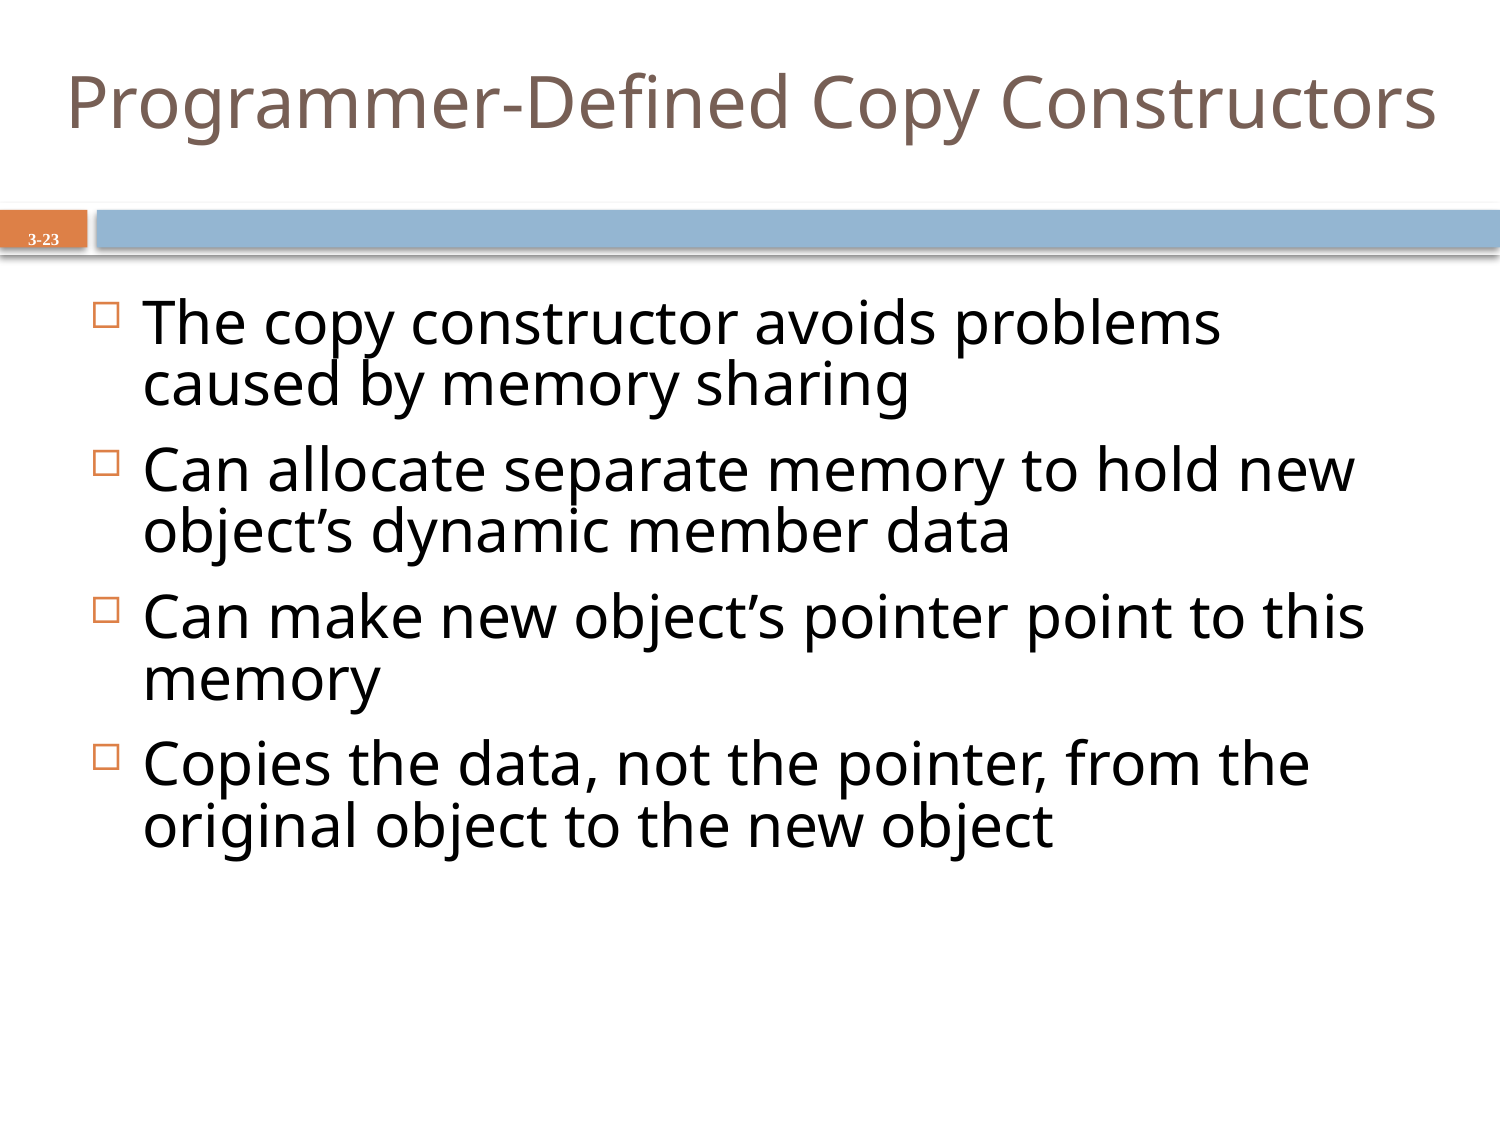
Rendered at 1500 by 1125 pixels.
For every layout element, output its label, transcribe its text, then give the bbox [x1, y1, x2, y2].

slide_number 3-23 [0, 208, 88, 249]
list The copy constructor avoids problems caused by memory sharing Can allocate separate memory to hold new object’s dynamic member data Can make new object’s pointer point to this memory Copies the data, not the pointer, from the original object to the new object [75, 287, 1438, 1038]
title Programmer-Defined Copy Constructors [50, 24, 1463, 188]
